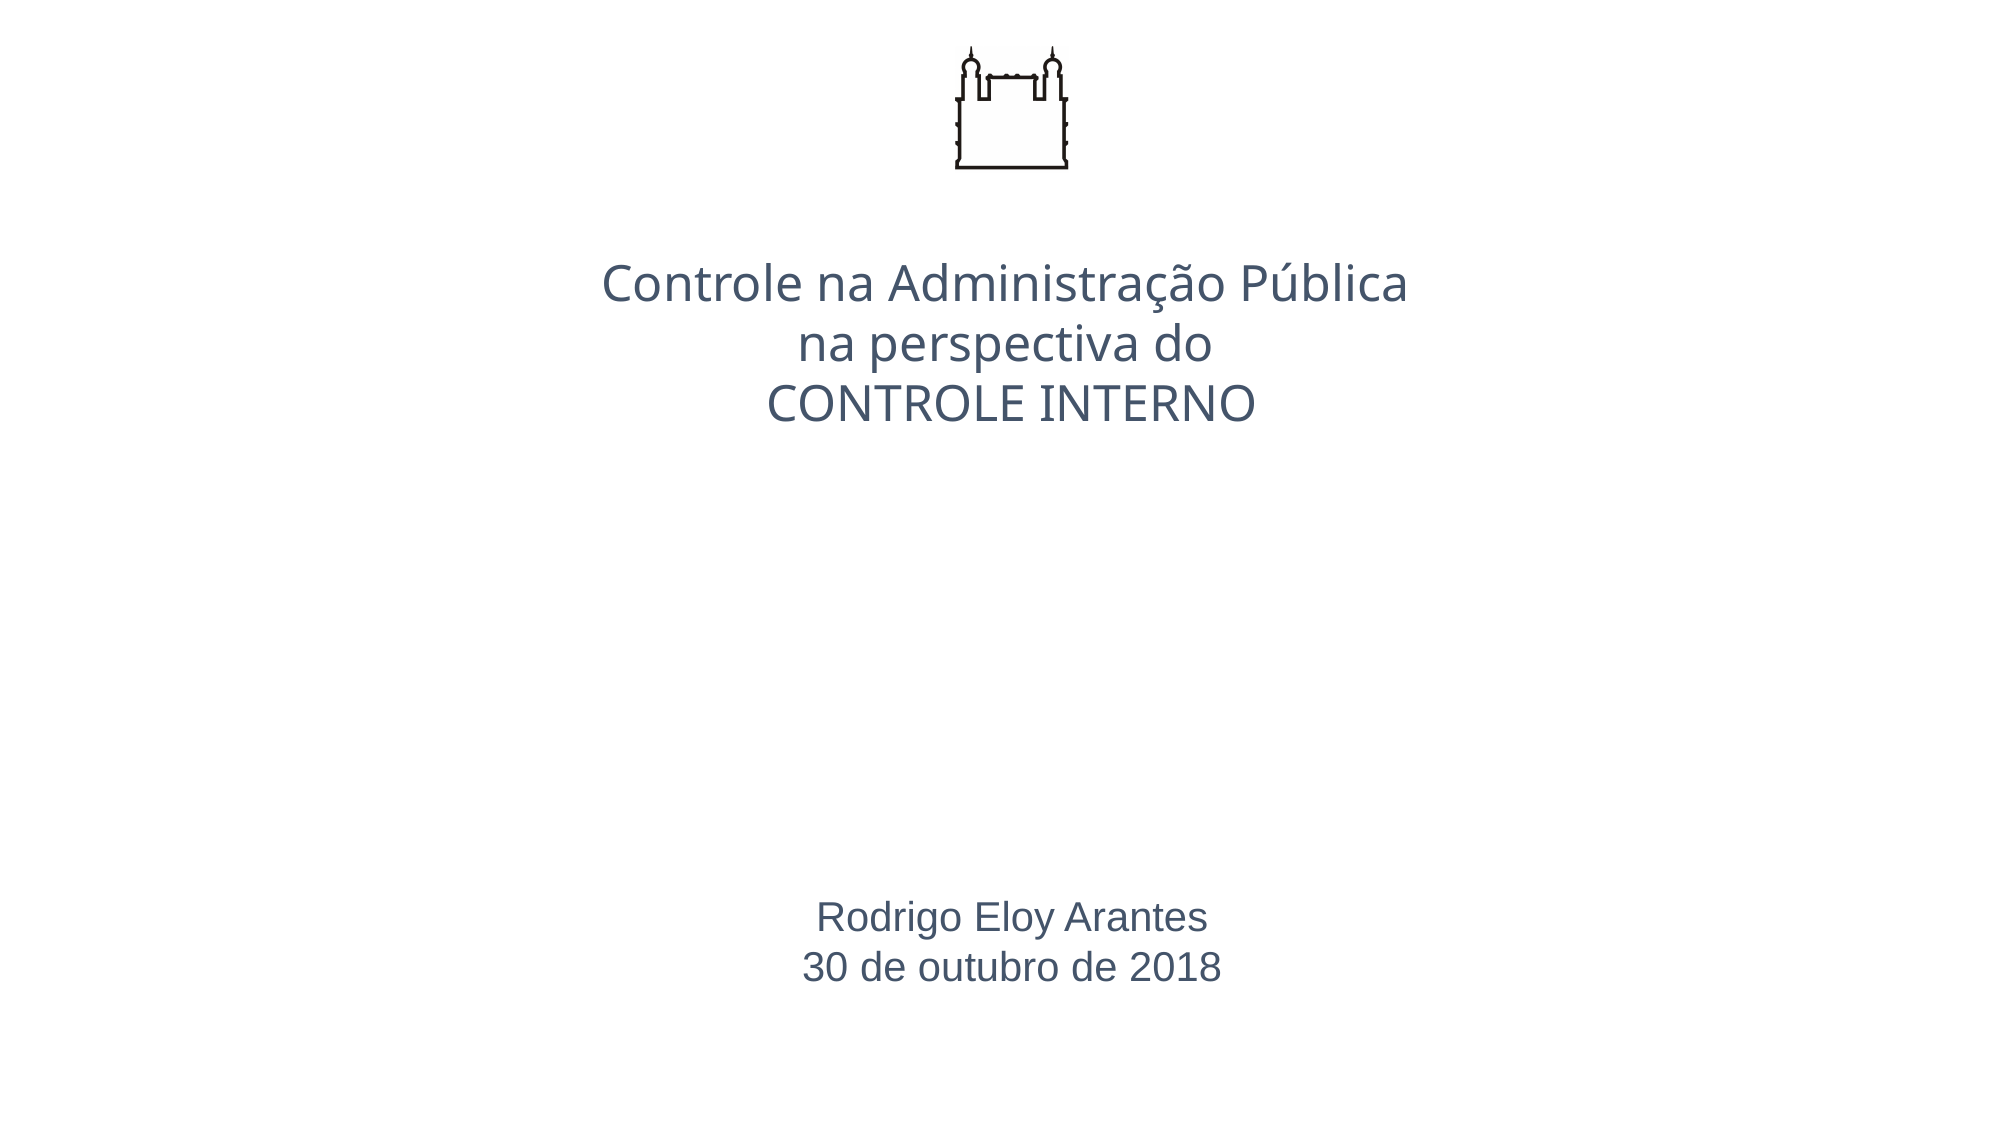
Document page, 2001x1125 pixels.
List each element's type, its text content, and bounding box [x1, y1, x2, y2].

text_box Rodrigo Eloy Arantes 30 de outubro de 2018 [278, 881, 1746, 997]
text_box Controle na Administração Pública na perspectiva do CONTROLE INTERNO [278, 244, 1746, 440]
picture [955, 46, 1069, 173]
